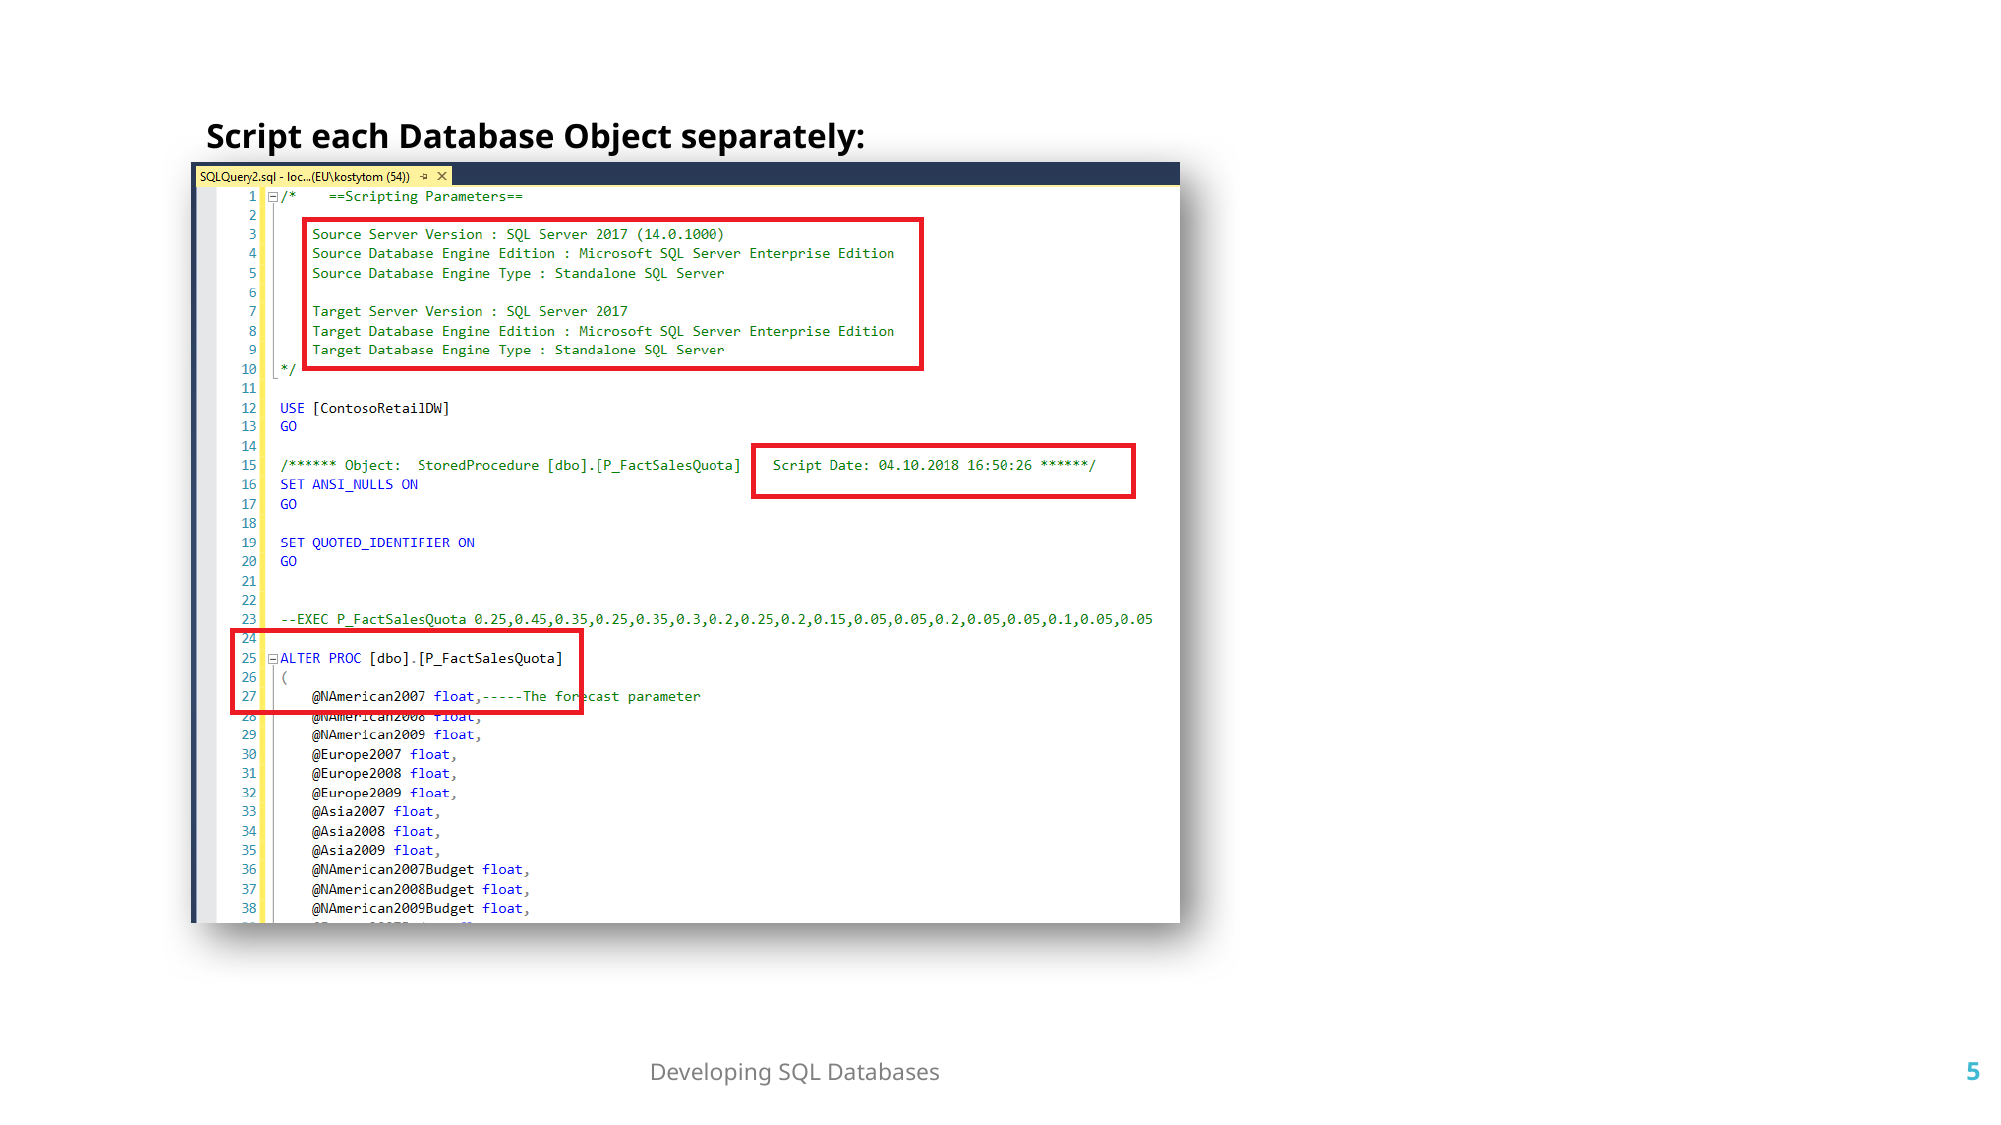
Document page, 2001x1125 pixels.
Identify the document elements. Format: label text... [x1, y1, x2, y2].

slide_number 5 [1744, 1042, 1996, 1103]
text_box Script each Database Object separately: [191, 107, 1019, 162]
footer Developing SQL Databases [634, 1042, 1605, 1103]
picture [191, 162, 1181, 923]
